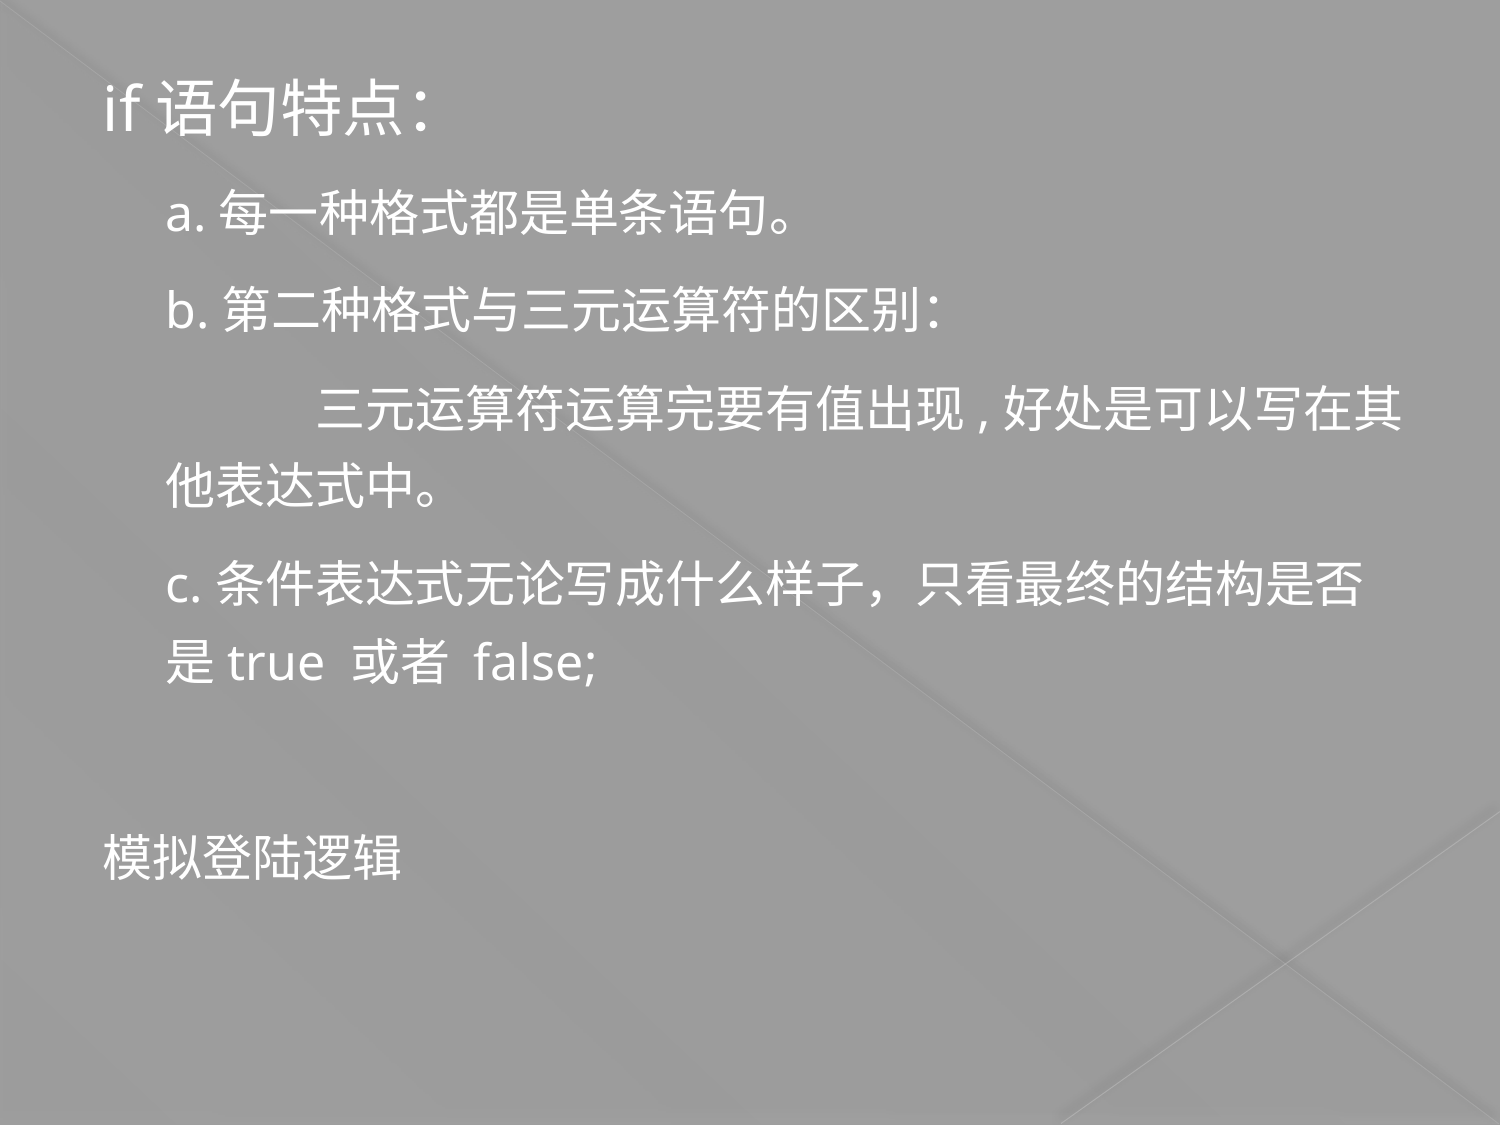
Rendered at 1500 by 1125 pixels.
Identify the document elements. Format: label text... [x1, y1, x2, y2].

list if语句特点： a.每一种格式都是单条语句。 b.第二种格式与三元运算符的区别： 三元运算符运算完要有值出现,好处是可以写在其他表达式中。 c.条件表达式无论写成什么样子，只看最终的结构是否是true 或者 false; 模拟登陆逻辑 [76, 75, 1420, 1103]
